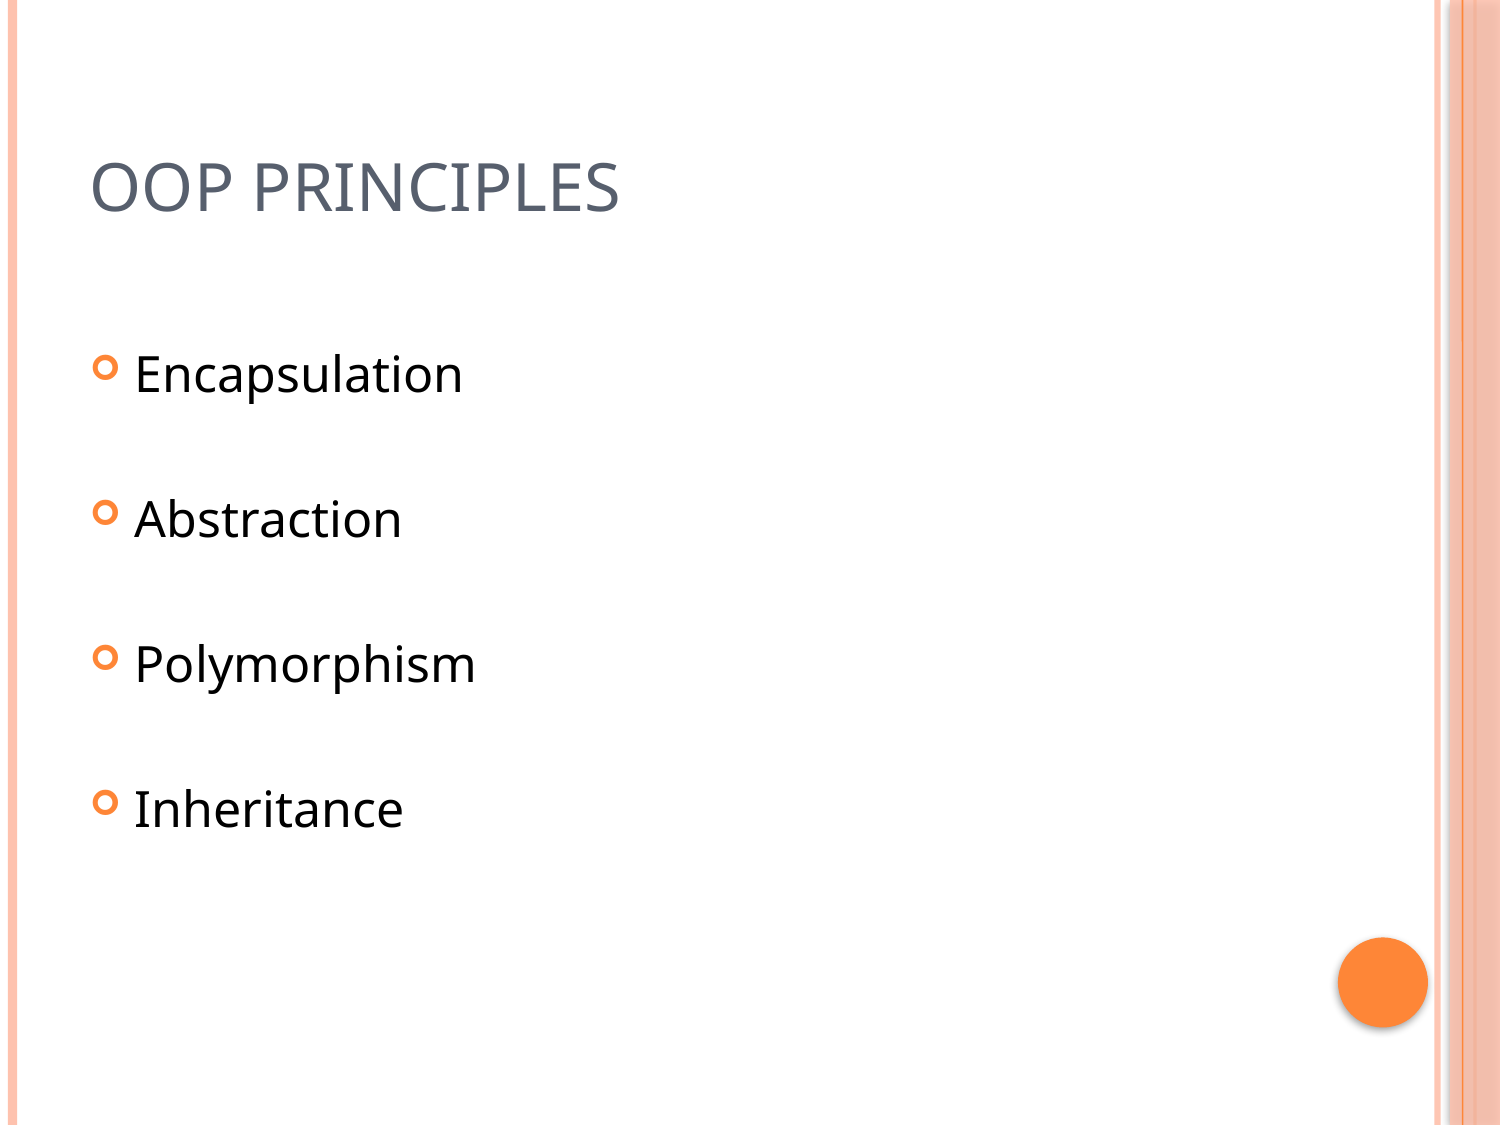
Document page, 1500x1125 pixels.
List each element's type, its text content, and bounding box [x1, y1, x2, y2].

list Encapsulation Abstraction Polymorphism Inheritance [75, 262, 1300, 1062]
title OOP Principles [75, 45, 1300, 233]
